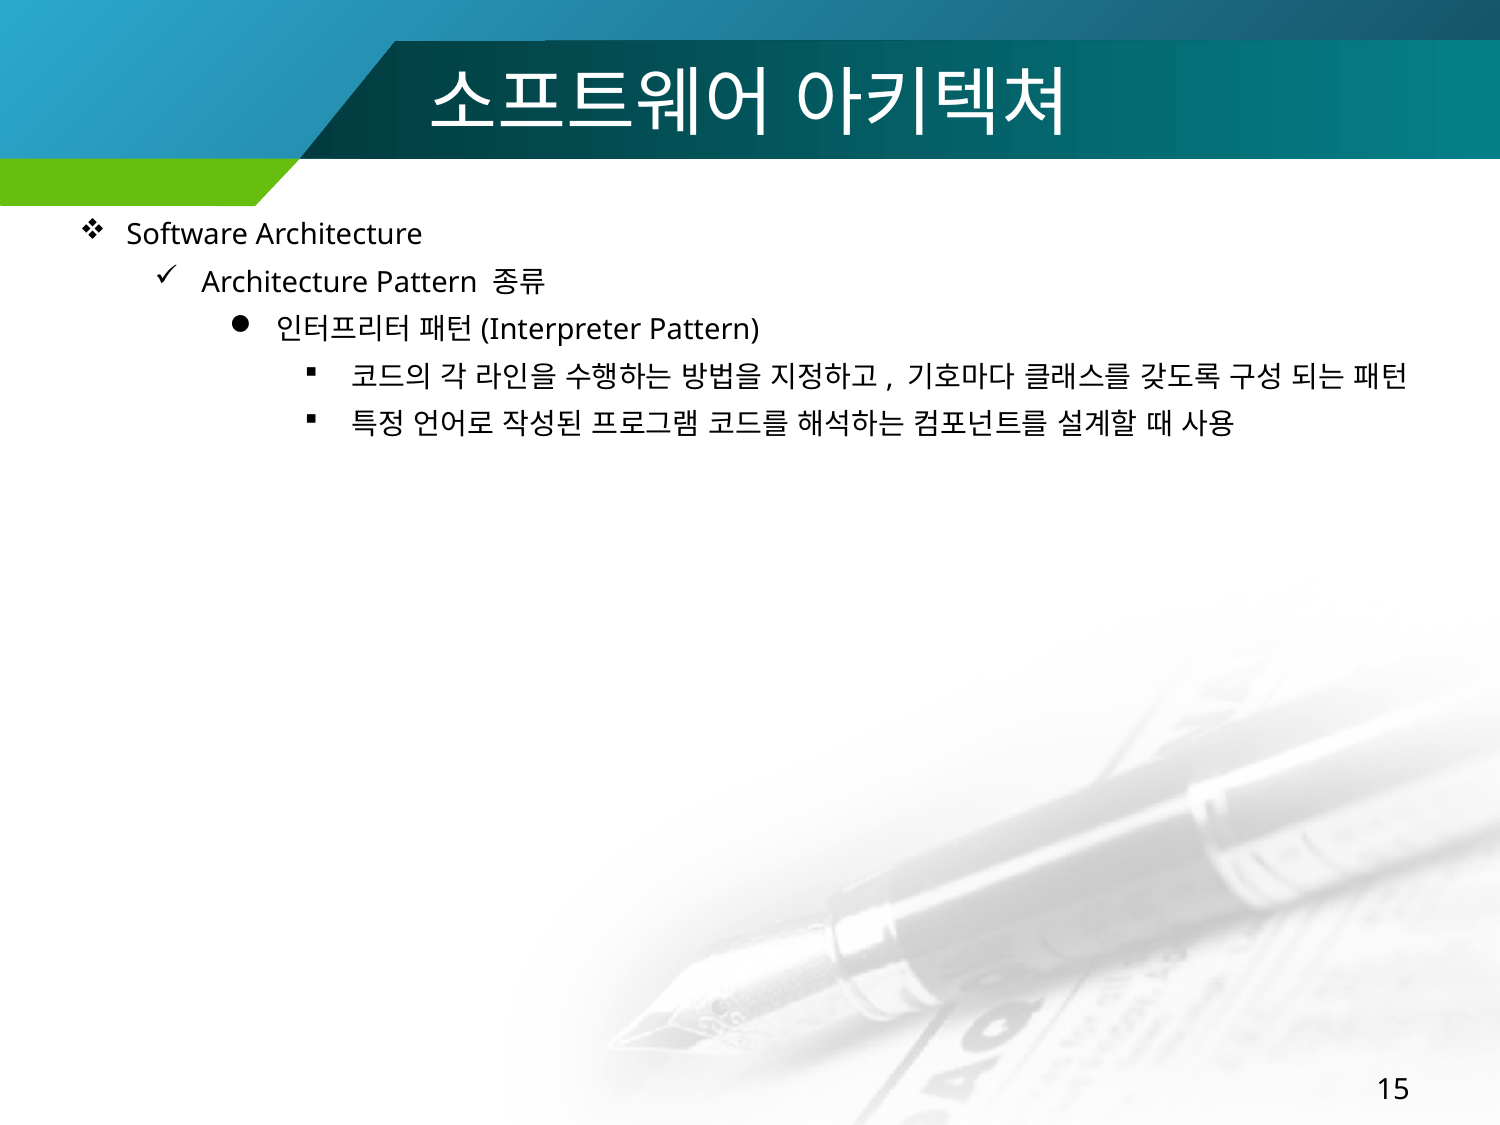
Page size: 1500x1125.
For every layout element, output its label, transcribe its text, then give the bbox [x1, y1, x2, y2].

title 소프트웨어 아키텍쳐 [0, 36, 1500, 163]
picture [490, 448, 1500, 1125]
text_box Software Architecture Architecture Pattern 종류 인터프리터 패턴(Interpreter Pattern) 코드의 각 라인을 수행하는 방법을 지정하고, 기호마다 클래스를 갖도록 구성 되는 패턴 특정 언어로 작성된 프로그램 코드를 해석하는 컴포넌트를 설계할 때 사용 [64, 208, 1424, 448]
slide_number 15 [1074, 1062, 1426, 1103]
